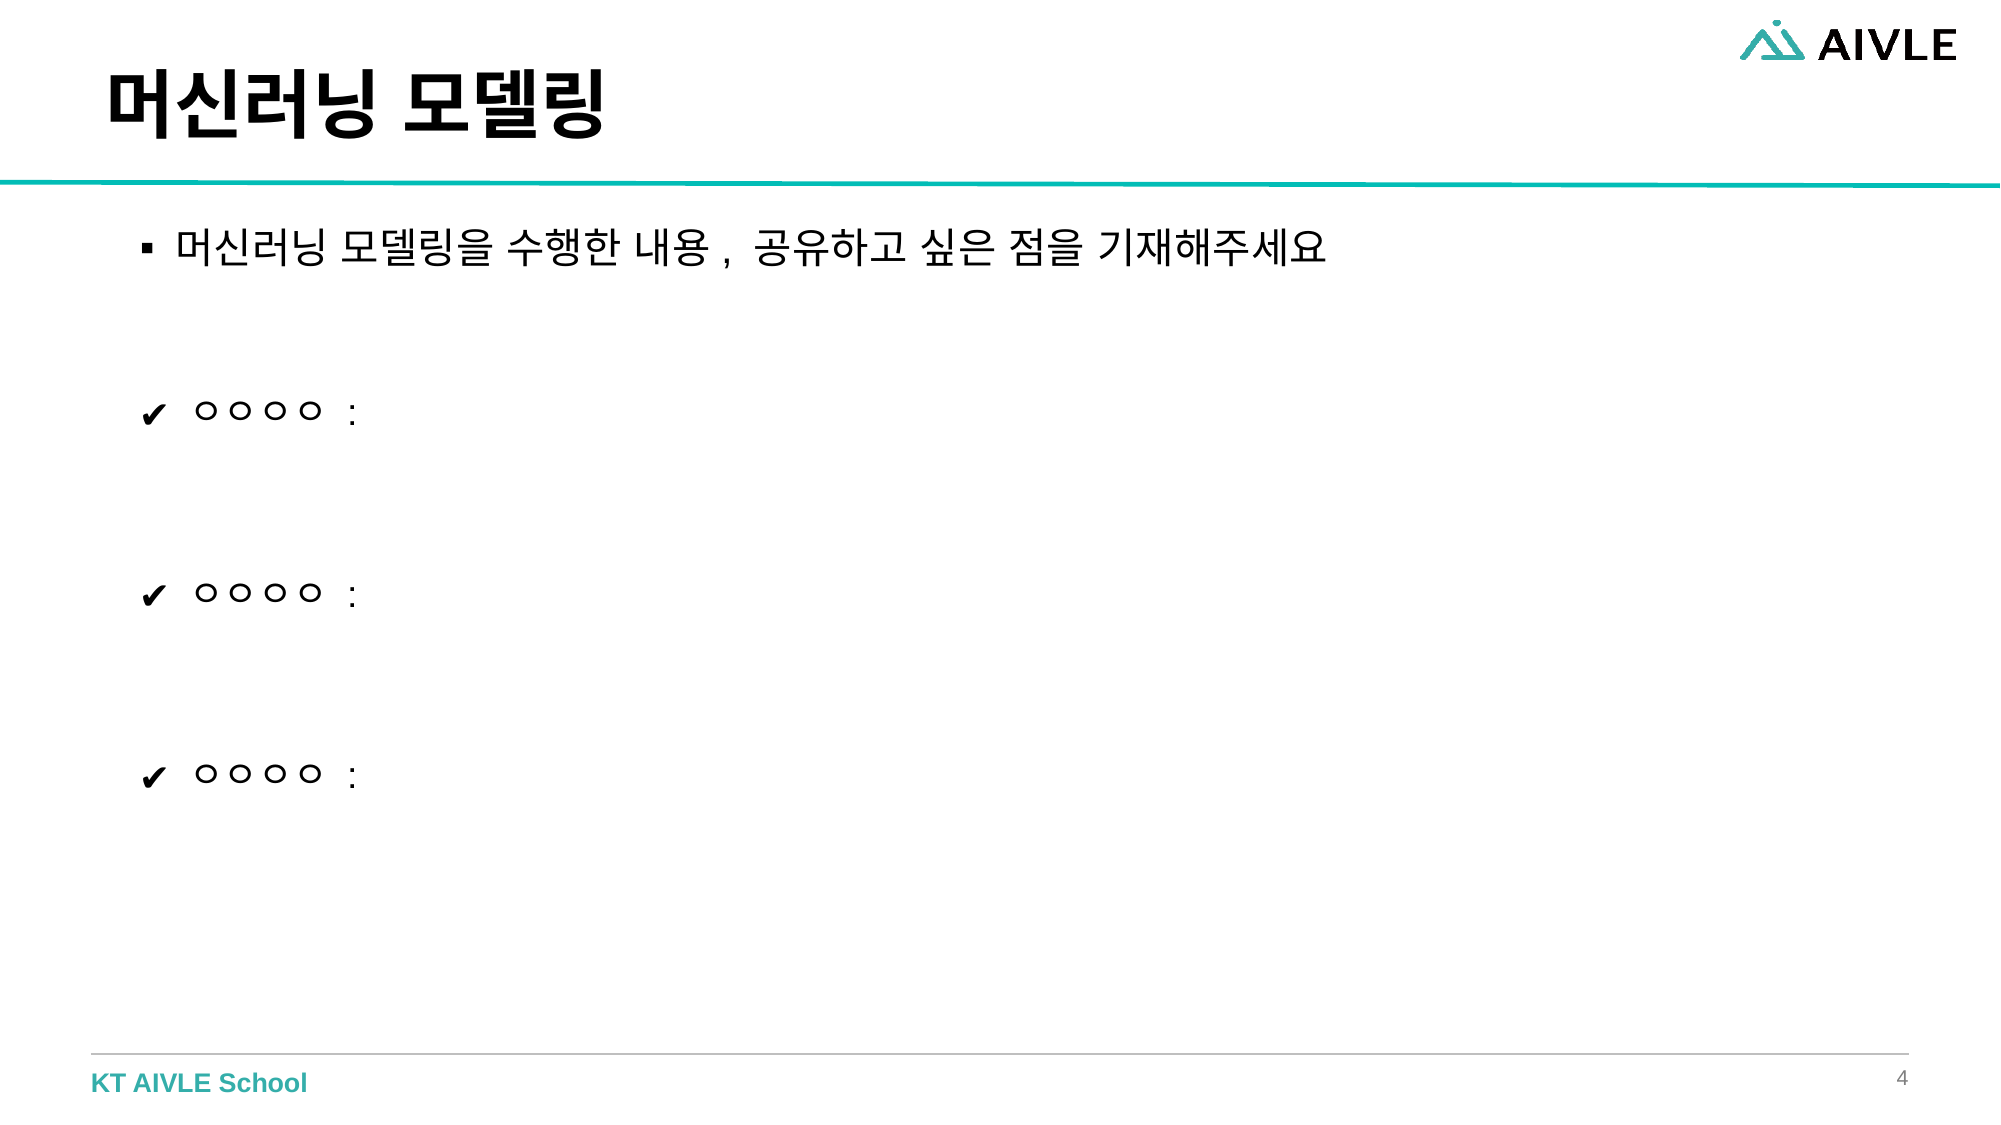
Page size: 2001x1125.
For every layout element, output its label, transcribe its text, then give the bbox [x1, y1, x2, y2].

picture [1740, 20, 1956, 60]
text_box ㅇㅇㅇㅇ : [123, 567, 373, 623]
title 머신러닝 모델링 [87, 58, 731, 178]
text_box ㅇㅇㅇㅇ : [123, 749, 373, 805]
text_box ㅇㅇㅇㅇ : [123, 385, 373, 441]
text_box 머신러닝 모델링을 수행한 내용, 공유하고 싶은 점을 기재해주세요 [125, 214, 1344, 280]
